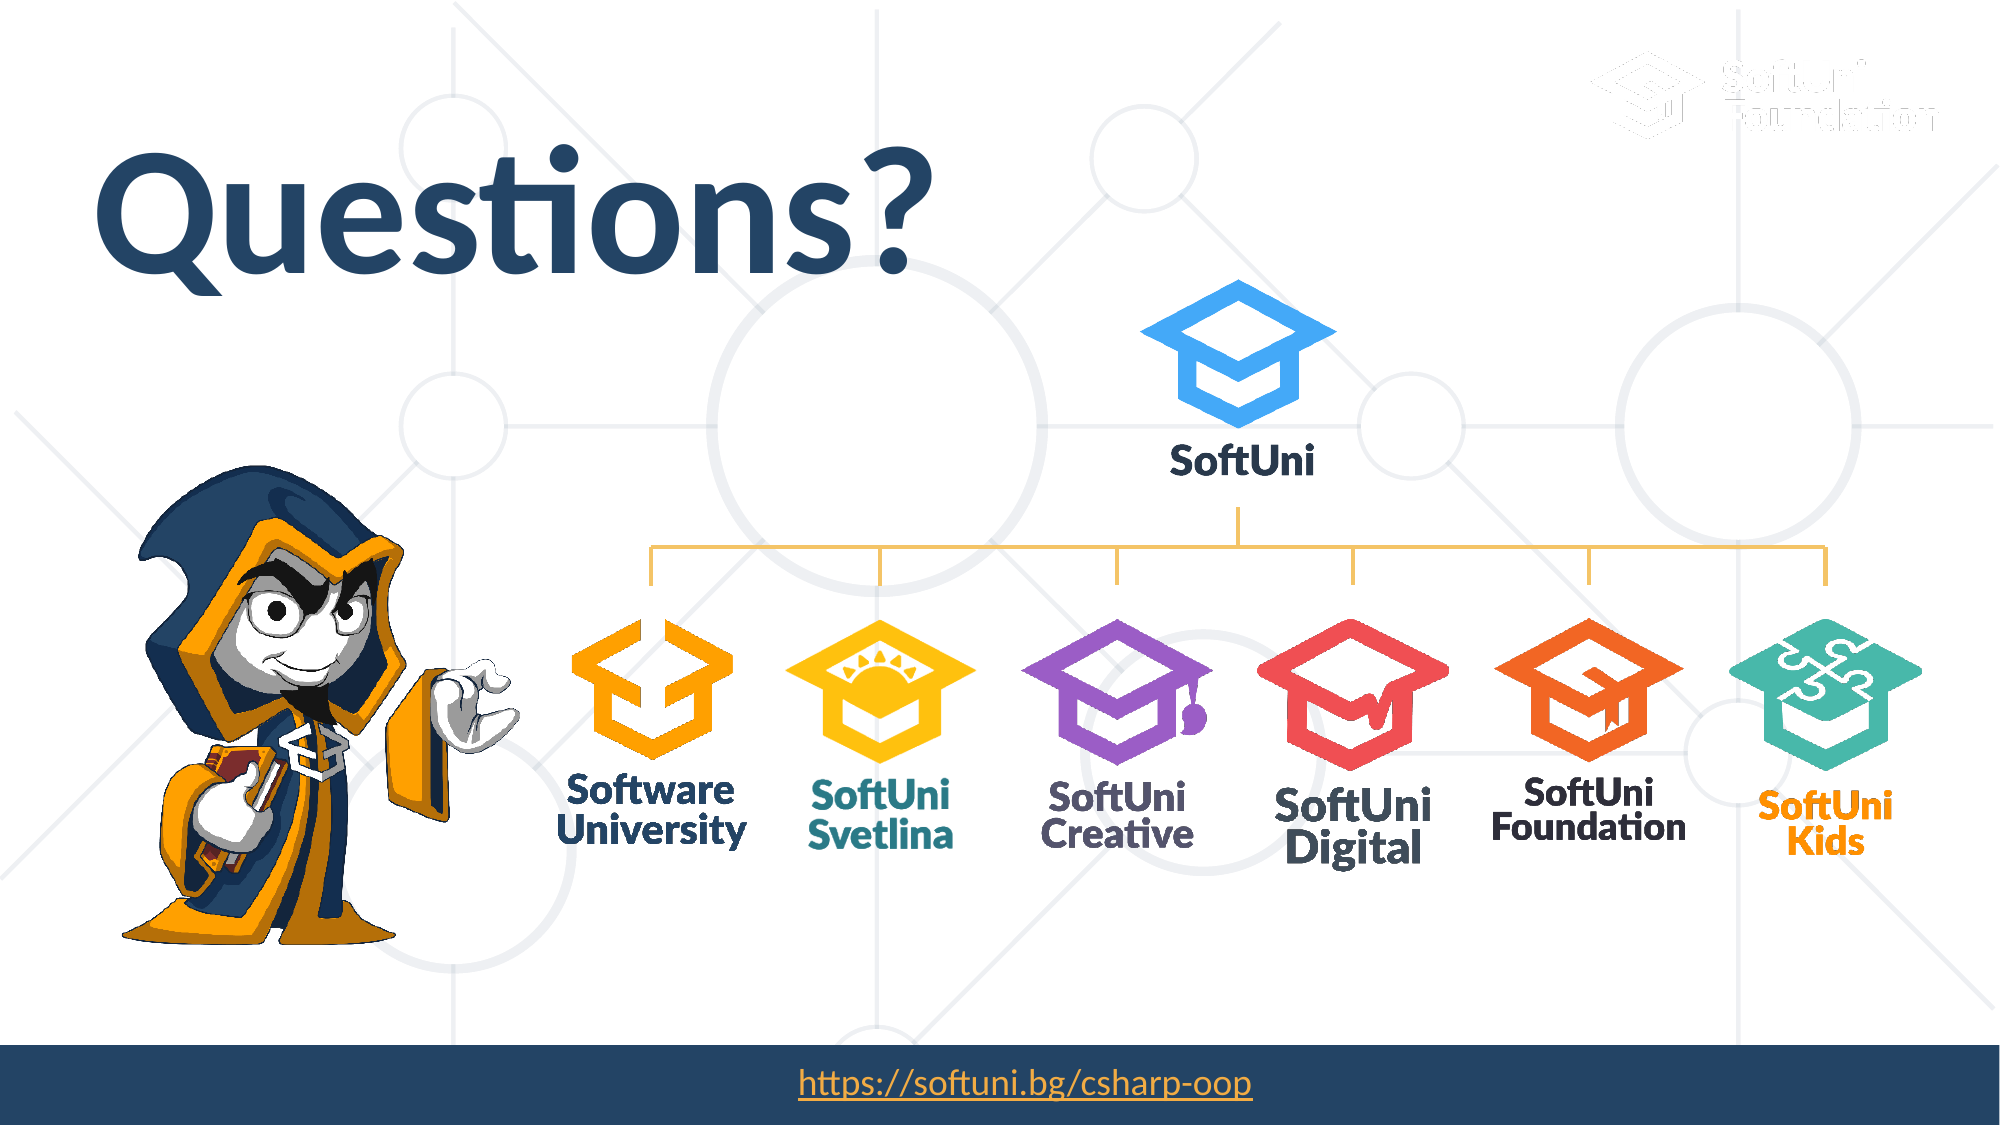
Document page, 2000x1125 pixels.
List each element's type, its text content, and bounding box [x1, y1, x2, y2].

picture [1139, 279, 1337, 476]
picture [1590, 51, 1939, 139]
picture [785, 619, 977, 850]
picture [1257, 619, 1449, 877]
picture [1021, 619, 1213, 848]
list https://softuni.bg/csharp-oop [0, 1050, 1988, 1110]
picture [1493, 618, 1685, 840]
picture [27, 364, 747, 1045]
picture [1729, 619, 1922, 855]
